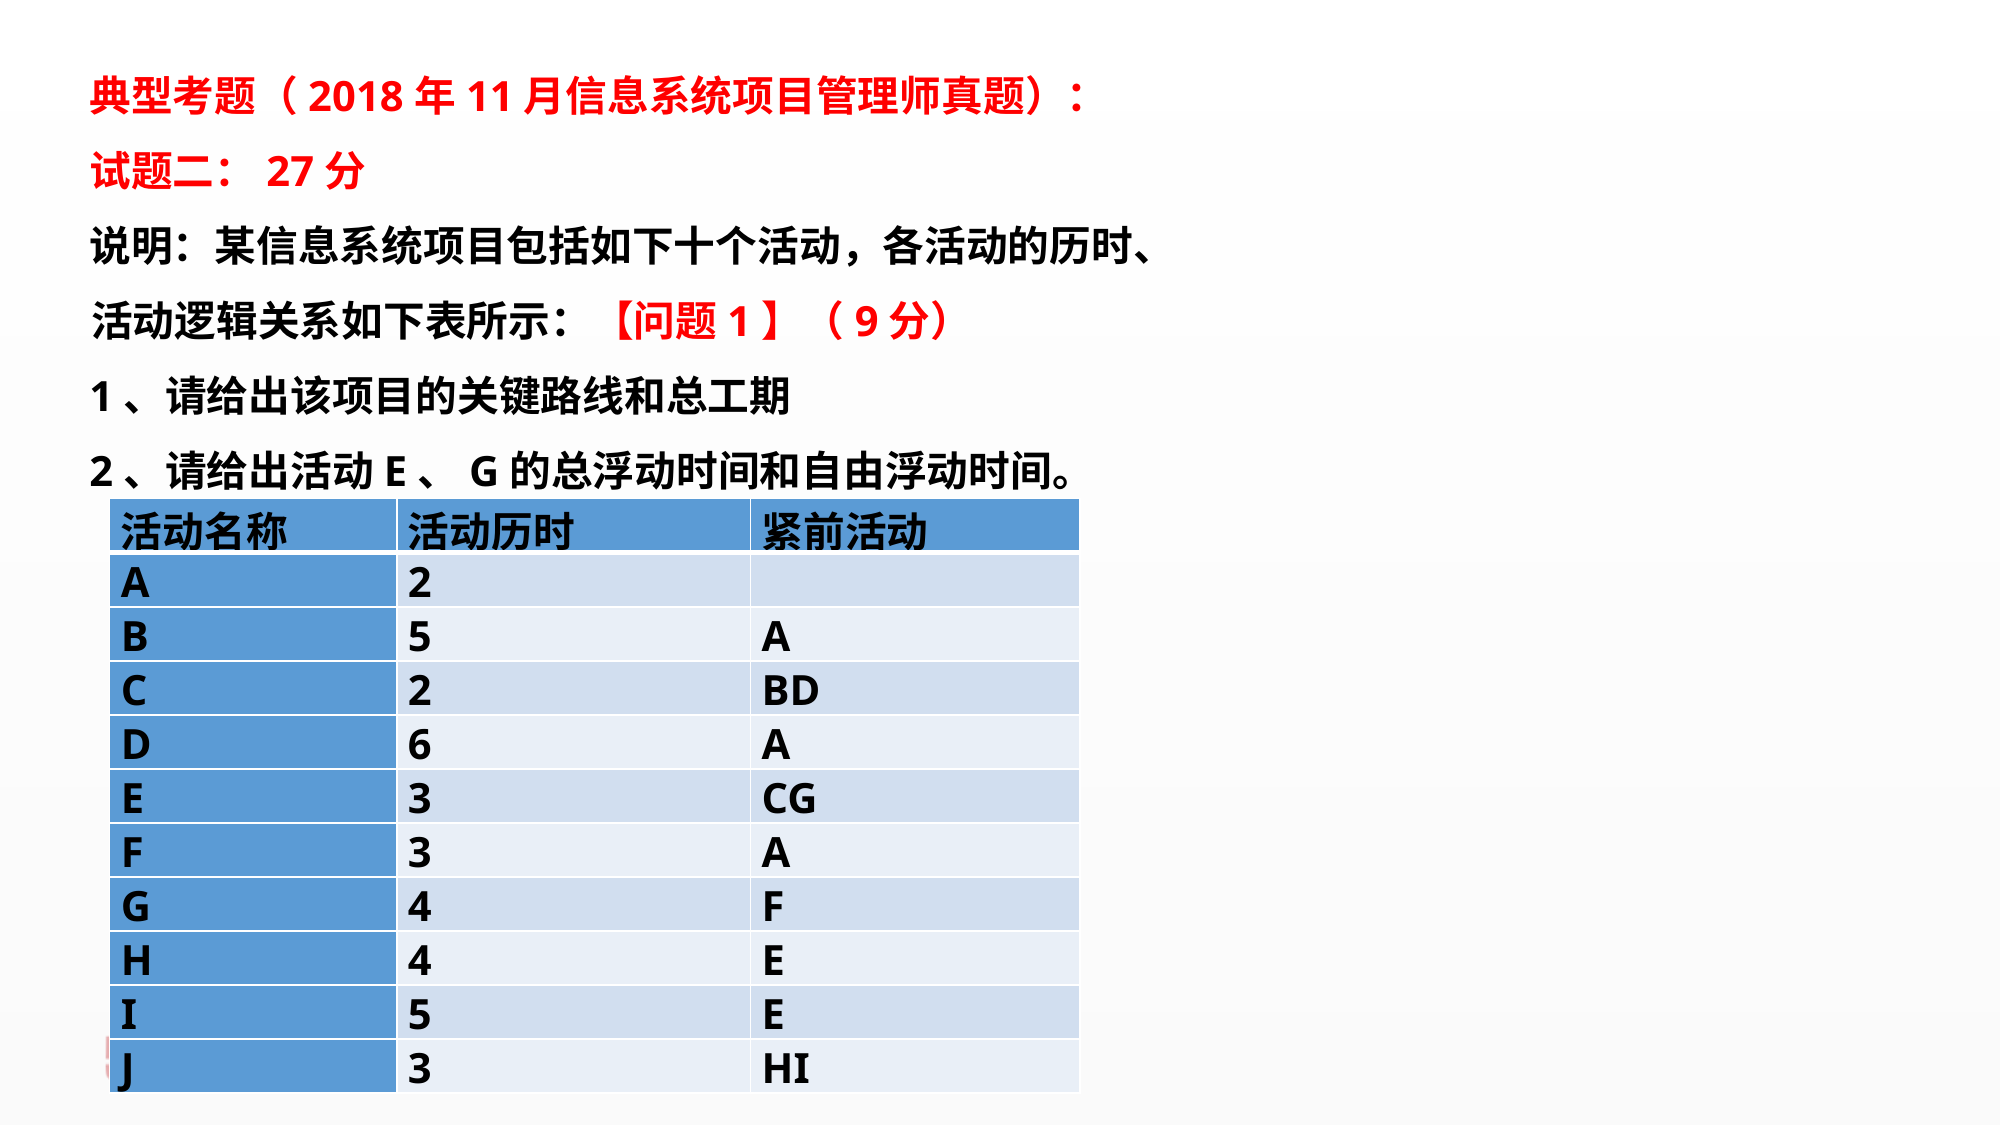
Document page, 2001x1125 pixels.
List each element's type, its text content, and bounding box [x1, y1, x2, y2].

picture [45, 1002, 377, 1107]
table_cell 3 [398, 1040, 750, 1092]
table_cell [751, 555, 1079, 606]
table_cell E [751, 932, 1079, 984]
table_cell 3 [398, 824, 750, 876]
table_header 活动名称 [110, 499, 396, 550]
table_cell 4 [398, 878, 750, 930]
table_cell 6 [398, 716, 750, 768]
table_cell I [110, 986, 396, 1038]
table_cell HI [751, 1040, 1079, 1092]
table_cell F [110, 824, 396, 876]
table_header 活动历时 [398, 499, 750, 550]
table_cell B [110, 608, 396, 660]
table_cell J [110, 1040, 396, 1092]
table_cell F [751, 878, 1079, 930]
table_cell E [751, 986, 1079, 1038]
table_cell BD [751, 662, 1079, 714]
table_header 紧前活动 [751, 499, 1079, 550]
table_cell CG [751, 770, 1079, 822]
table_cell 4 [398, 932, 750, 984]
table_cell 5 [398, 608, 750, 660]
table_cell A [751, 824, 1079, 876]
table_cell 2 [398, 662, 750, 714]
table_cell D [110, 716, 396, 768]
table_cell A [751, 608, 1079, 660]
table_cell 3 [398, 770, 750, 822]
table_cell C [110, 662, 396, 714]
table_cell E [110, 770, 396, 822]
text_box 典型考题（2018年11月信息系统项目管理师真题）： 试题二：27分 说明：某信息系统项目包括如下十个活动，各活动的历时、活动逻辑关系如下表所示：【问题1】（9分） 1、请给出该项目的关键路线和总工期 2、请给出活动E、G的总浮动时间和自由浮动时间。 [58, 35, 1206, 503]
table_cell A [751, 716, 1079, 768]
table_cell A [110, 555, 396, 606]
table_cell H [110, 932, 396, 984]
table_cell 5 [398, 986, 750, 1038]
table_cell G [110, 878, 396, 930]
table_cell 2 [398, 555, 750, 606]
